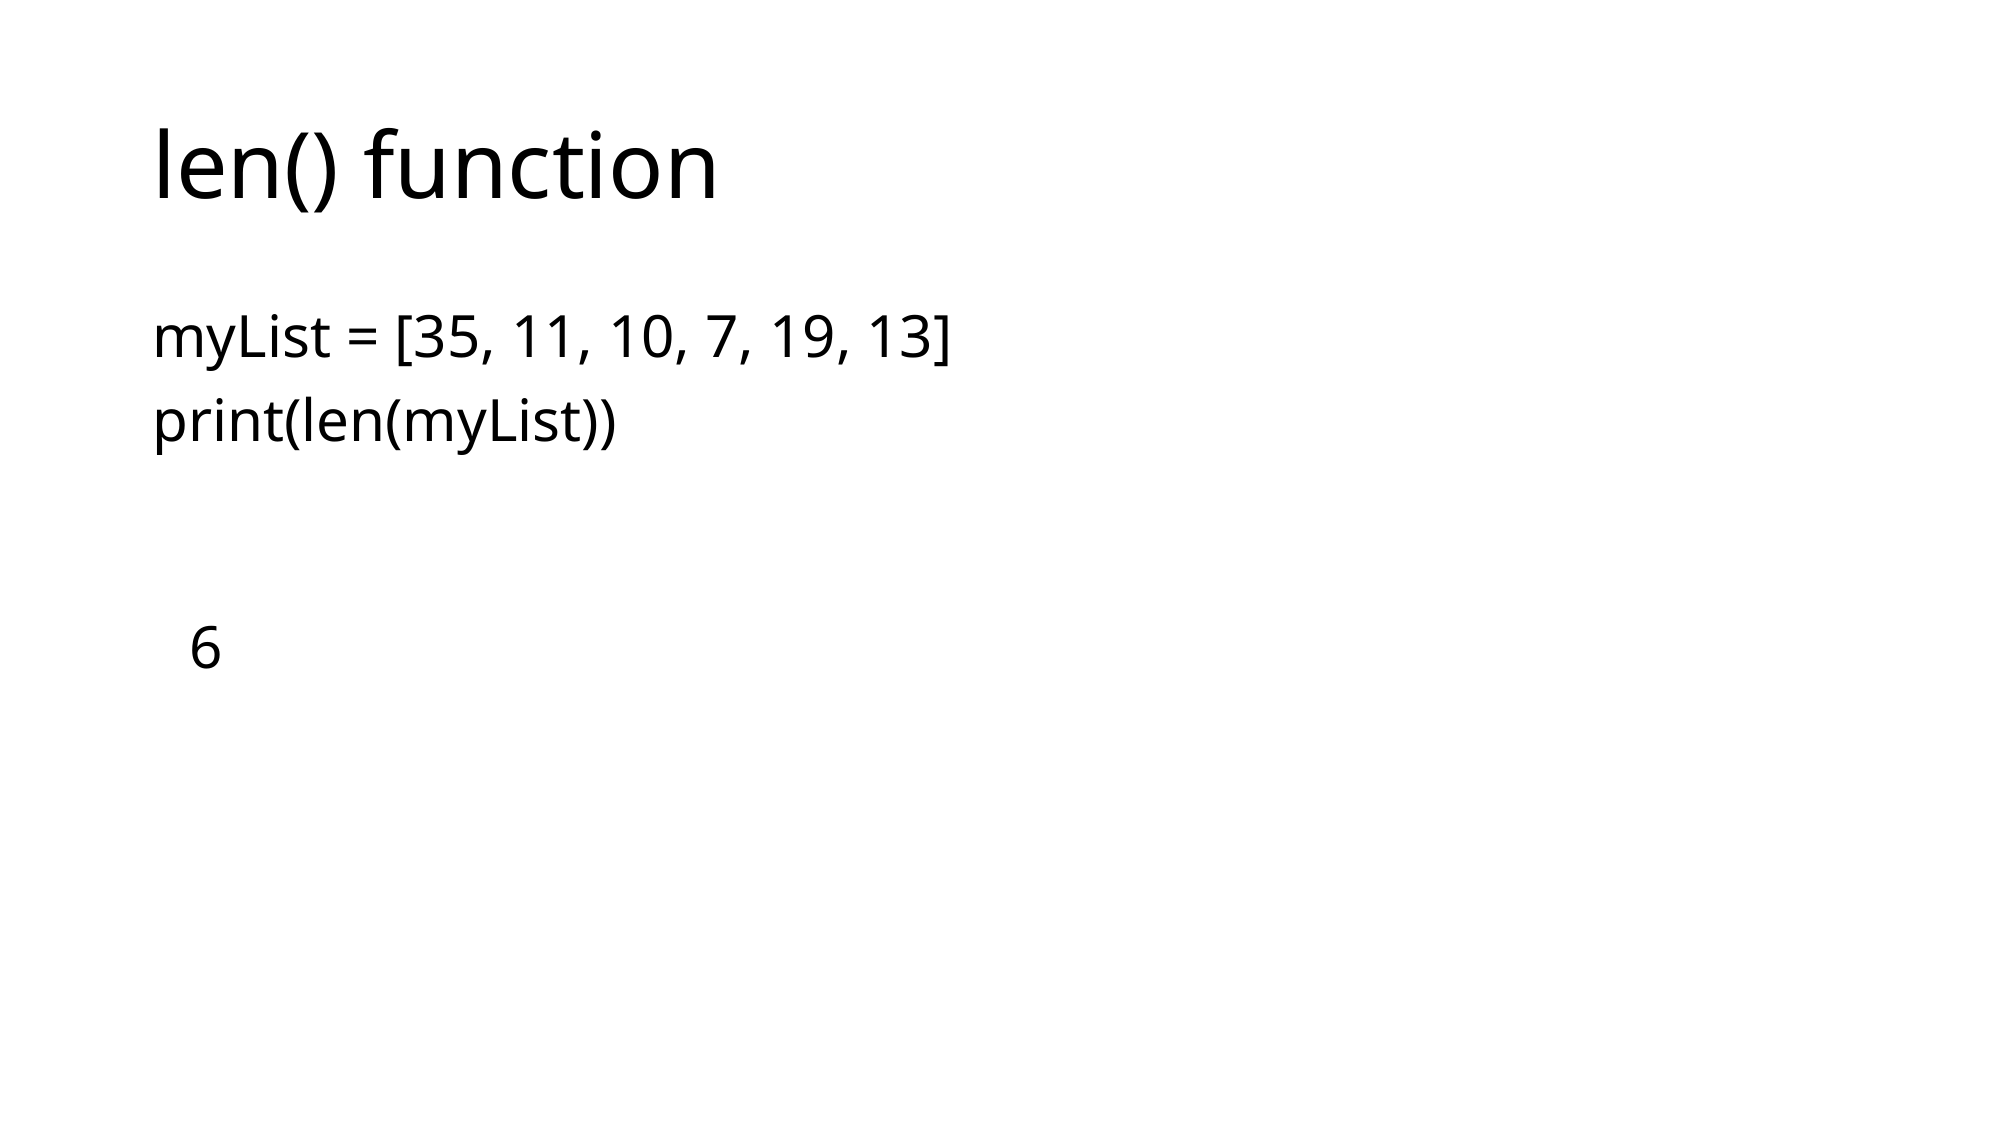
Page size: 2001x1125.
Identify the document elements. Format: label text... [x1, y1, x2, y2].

list myList = [35, 11, 10, 7, 19, 13] print(len(myList)) [137, 299, 1863, 1014]
title len() function [137, 59, 1863, 278]
text_box 6 [174, 602, 1326, 688]
